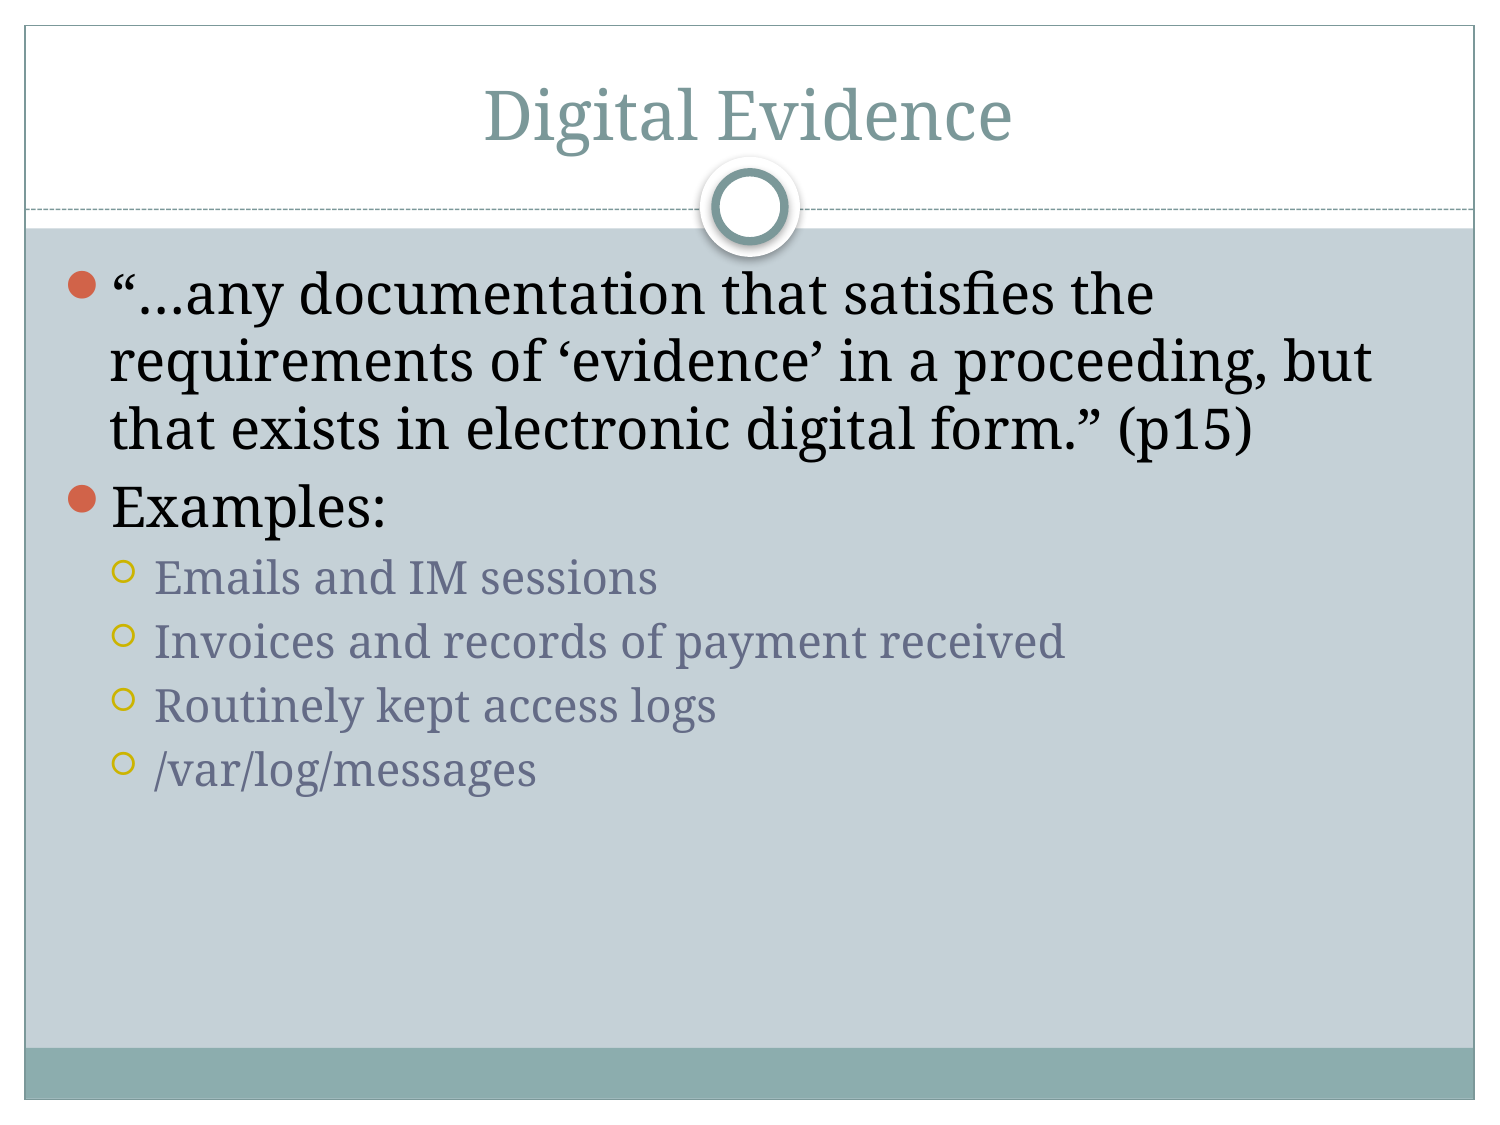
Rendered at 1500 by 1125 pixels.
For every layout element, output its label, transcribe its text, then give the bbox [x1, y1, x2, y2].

title Digital Evidence [49, 37, 1450, 162]
list “…any documentation that satisfies the requirements of ‘evidence’ in a proceeding, but that exists in electronic digital form.” (p15) Examples: Emails and IM sessions Invoices and records of payment received Routinely kept access logs /var/log/messages [49, 250, 1445, 1001]
